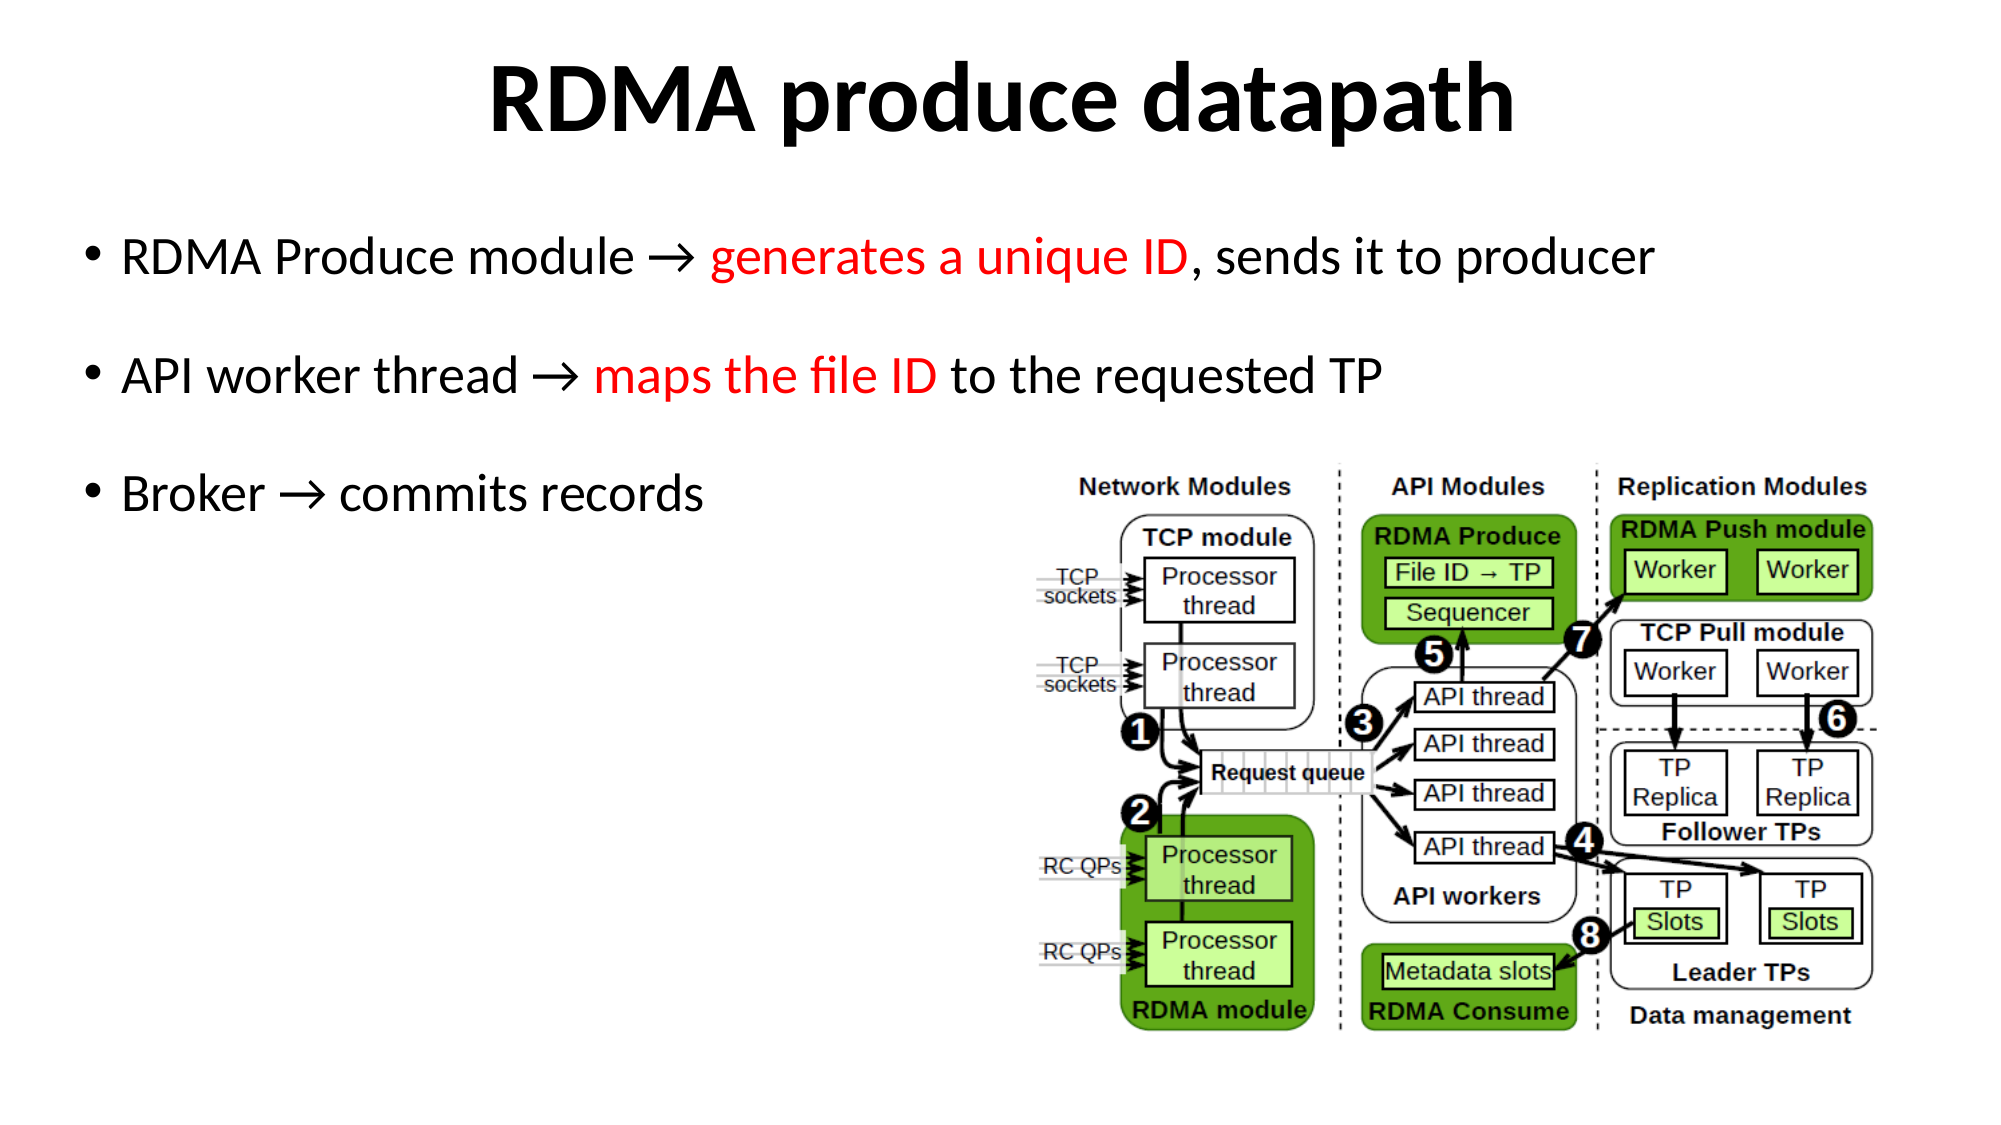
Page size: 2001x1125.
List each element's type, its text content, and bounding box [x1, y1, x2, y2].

list RDMA produce datapath [46, 37, 1961, 173]
picture [999, 451, 1921, 1049]
text_box RDMA Produce module → generates a unique ID, sends it to producer API worker thread → maps the file ID to the requested TP Broker → commits records [68, 180, 1931, 1040]
